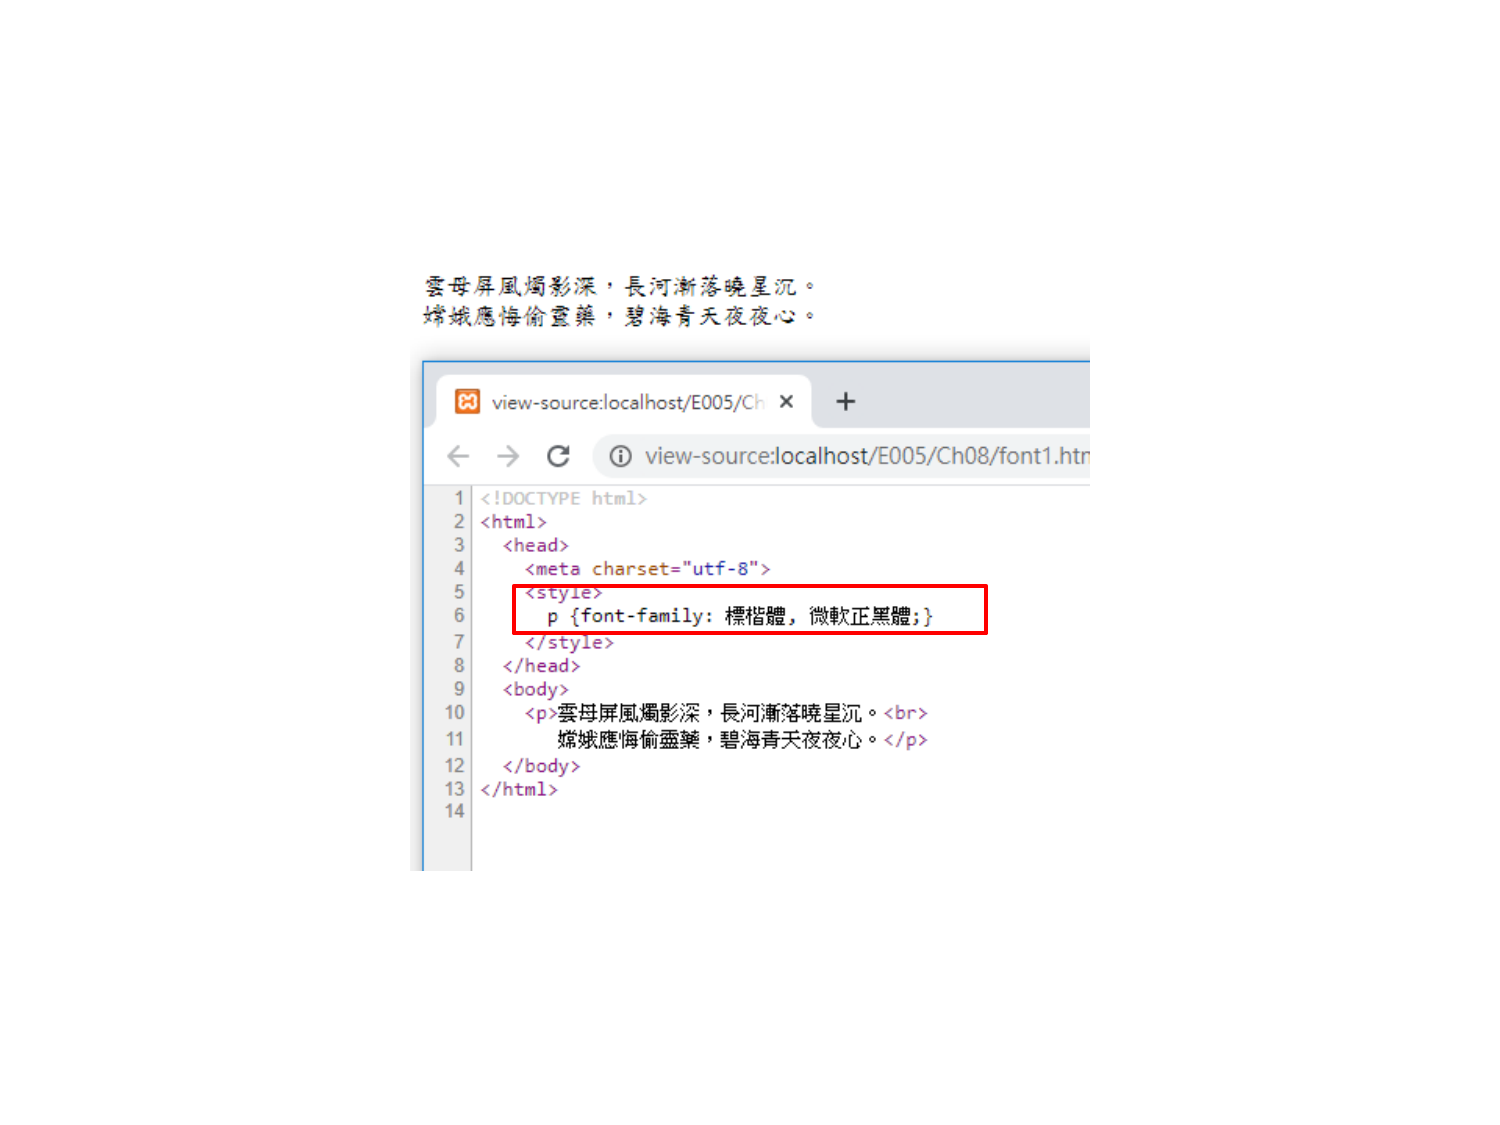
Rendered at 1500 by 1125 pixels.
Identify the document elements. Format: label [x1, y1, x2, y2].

picture [409, 253, 1091, 872]
